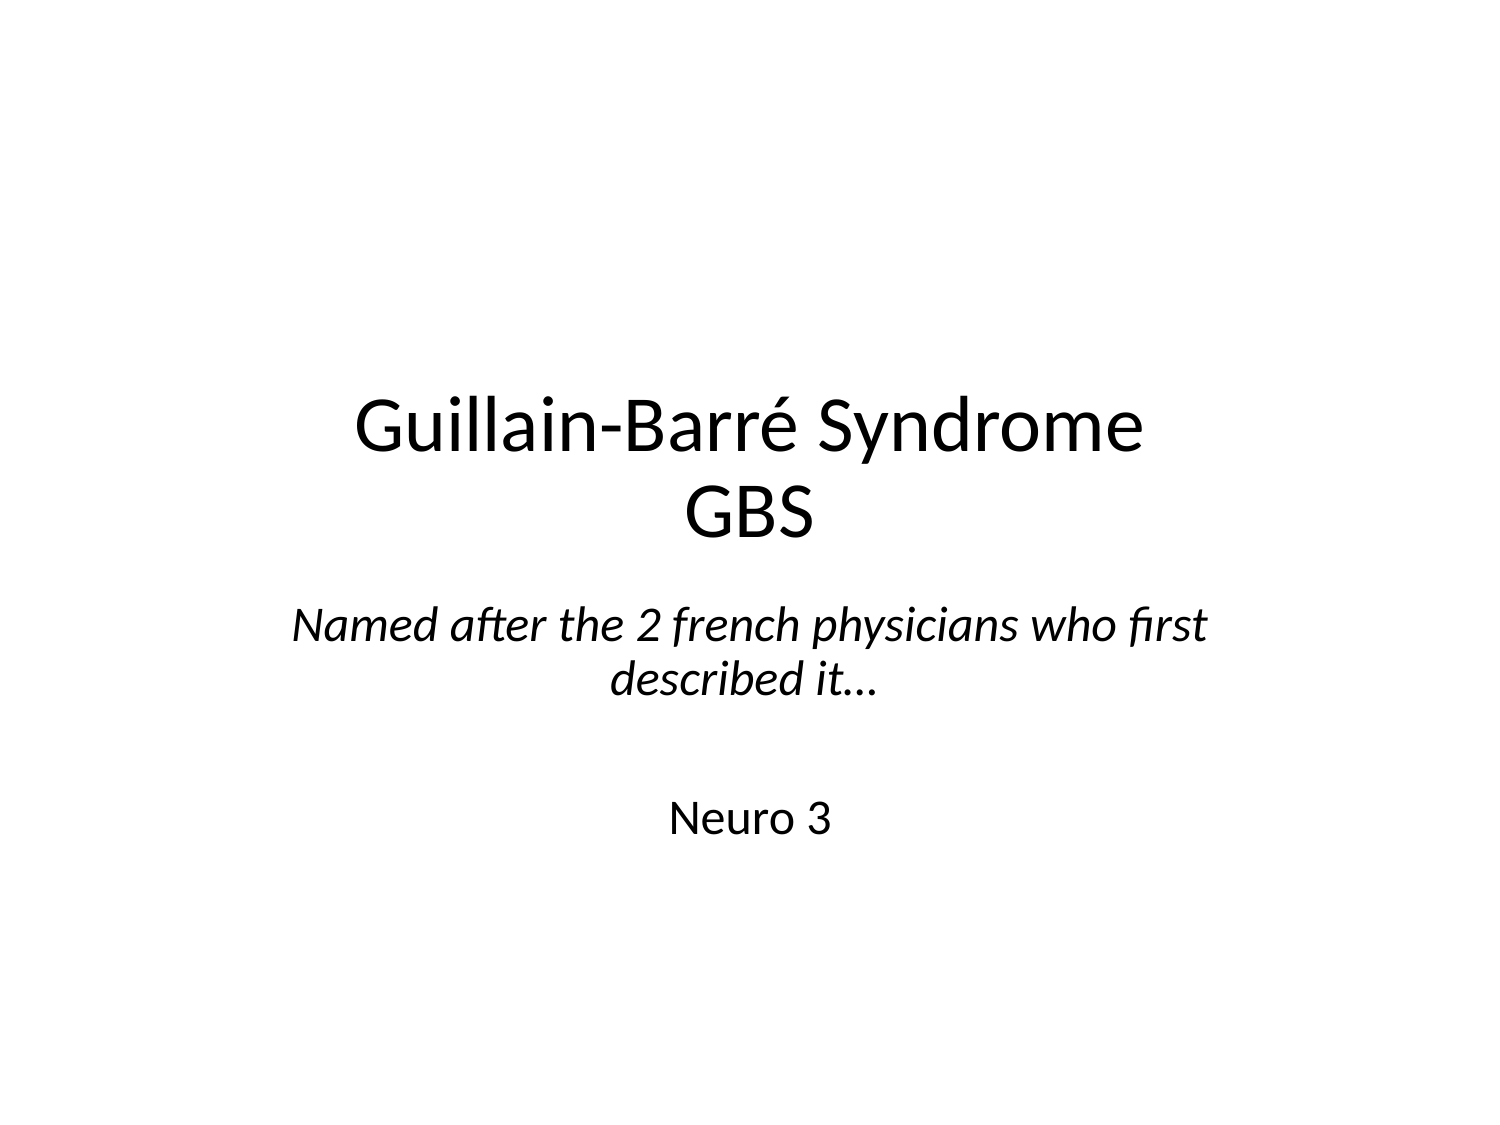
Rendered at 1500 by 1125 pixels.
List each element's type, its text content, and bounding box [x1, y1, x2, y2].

subtitle Named after the 2 french physicians who first described it… Neuro 3 [187, 590, 1313, 863]
title Guillain-Barré Syndrome GBS [112, 375, 1388, 563]
